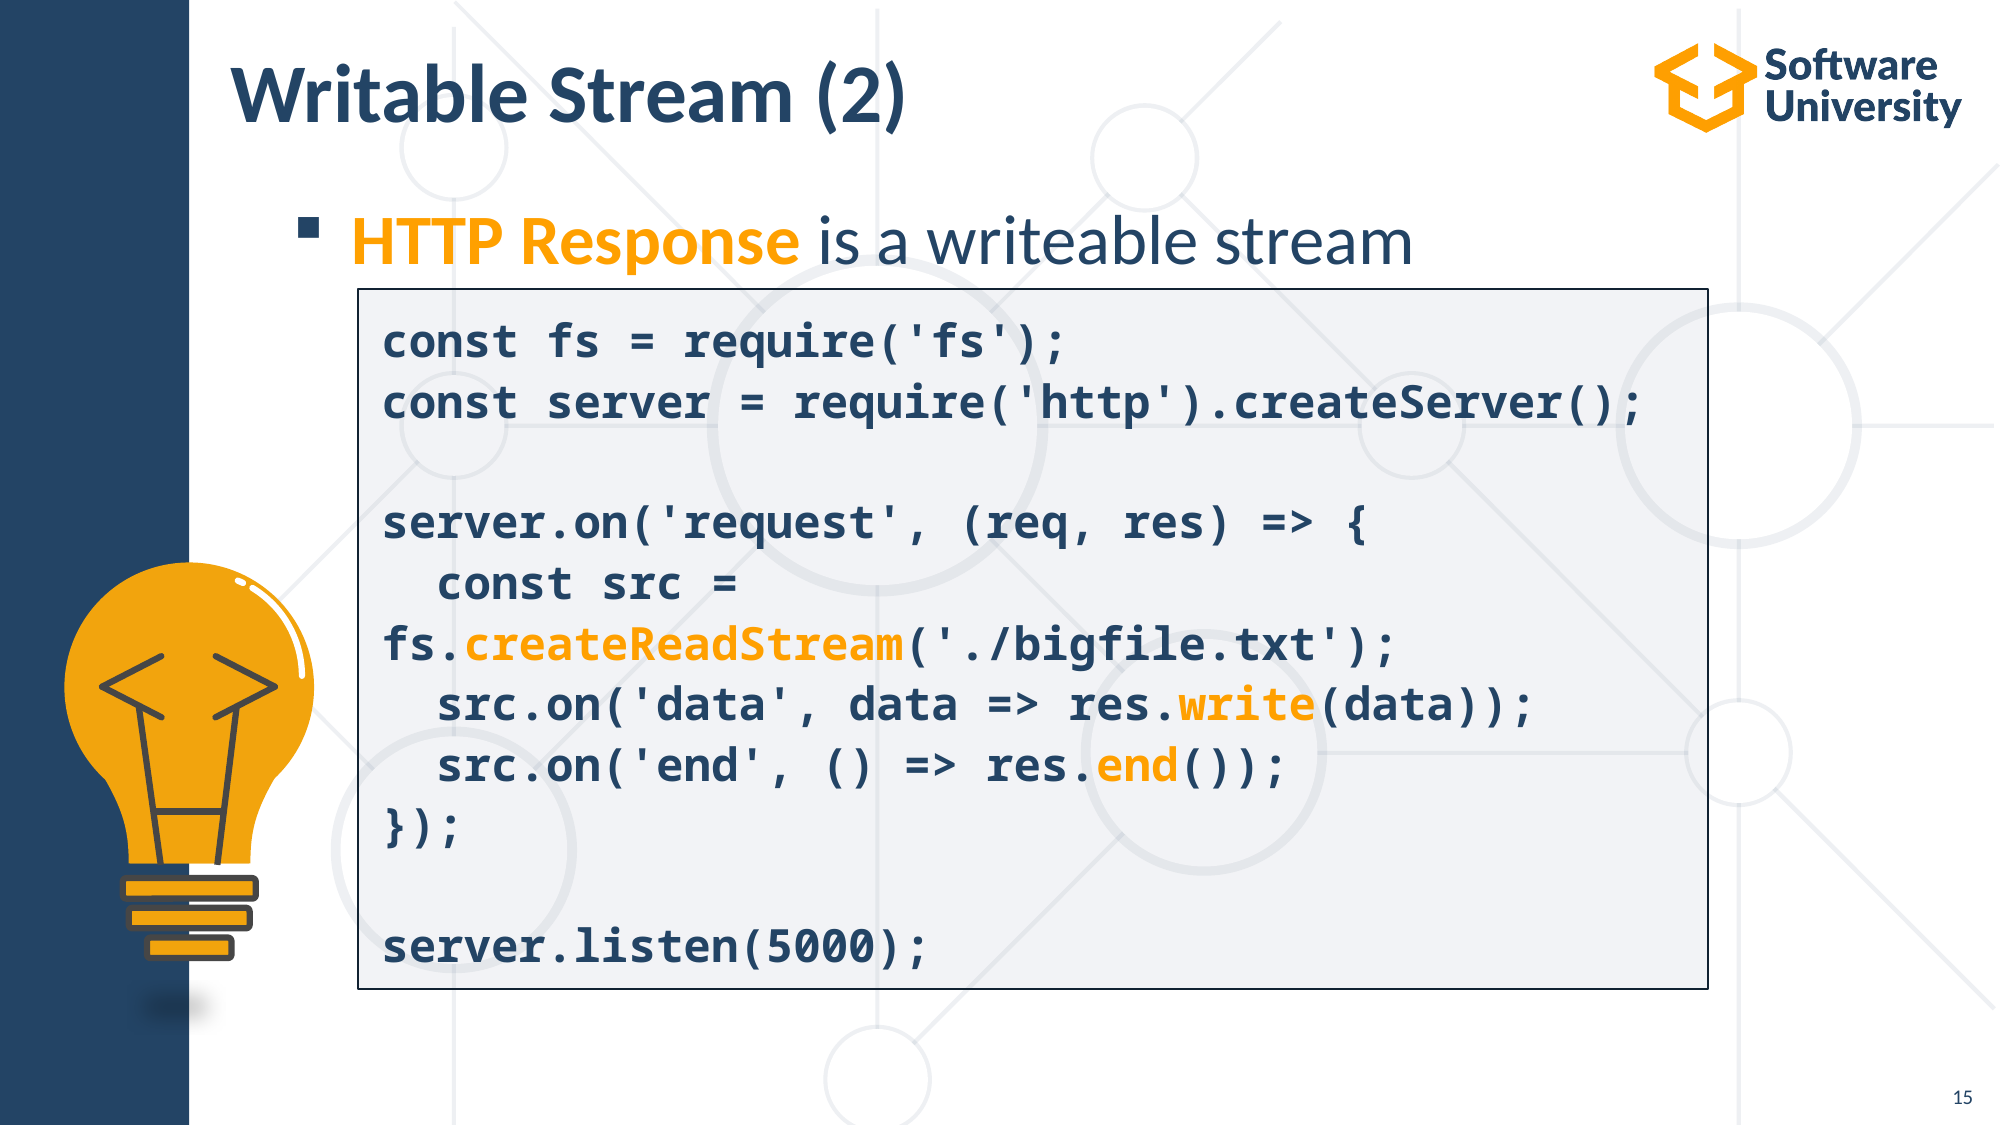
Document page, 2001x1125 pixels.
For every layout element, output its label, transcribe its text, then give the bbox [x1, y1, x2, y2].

picture [1641, 31, 1973, 145]
slide_number 15 [1927, 1067, 1989, 1117]
text_box const fs = require('fs'); const server = require('http').createServer(); server.on('request', (req, res) => { const src = fs.createReadStream('./bigfile.txt'); src.on('data', data => res.write(data)); src.on('end', () => res.end()); }); server.listen(5000); [357, 288, 1708, 990]
list HTTP Response is a writeable stream [274, 183, 1968, 1094]
title Writable Stream (2) [212, 16, 1628, 162]
